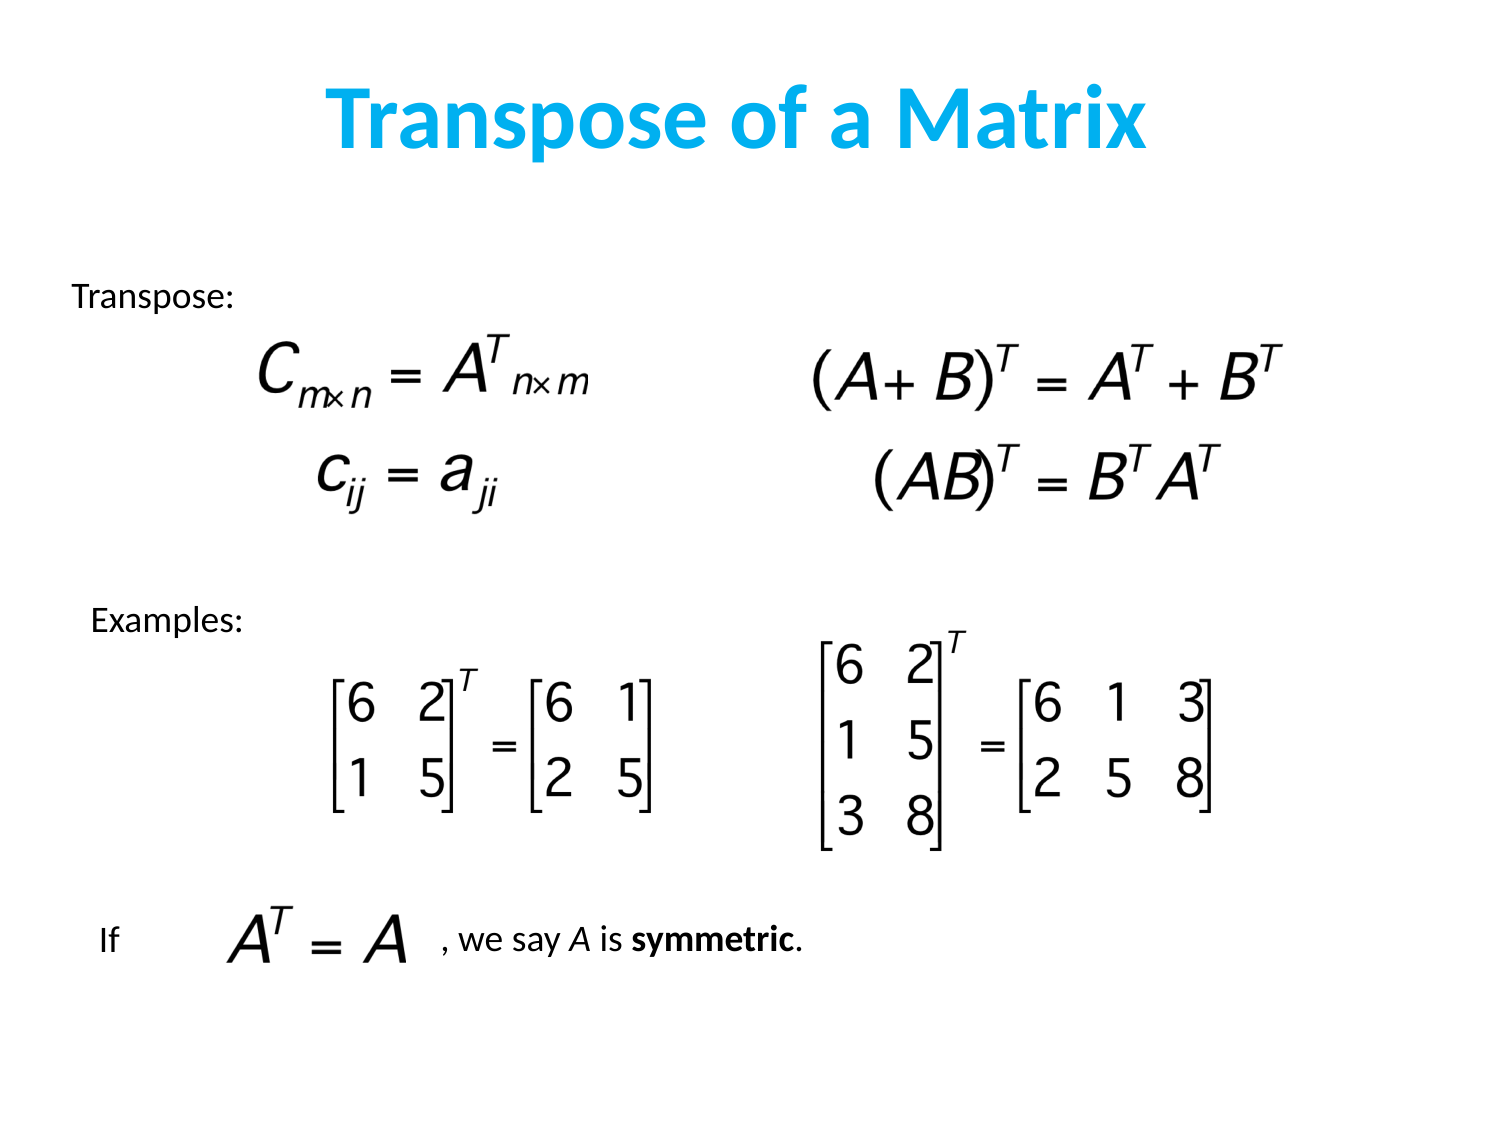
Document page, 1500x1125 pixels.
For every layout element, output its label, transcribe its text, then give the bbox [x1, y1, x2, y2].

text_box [243, 327, 588, 413]
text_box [862, 437, 1223, 515]
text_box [304, 437, 501, 523]
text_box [799, 337, 1287, 416]
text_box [83, 899, 822, 969]
text_box Transpose of a Matrix [99, 50, 1375, 238]
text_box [74, 587, 1218, 855]
text_box Transpose: [56, 263, 251, 324]
